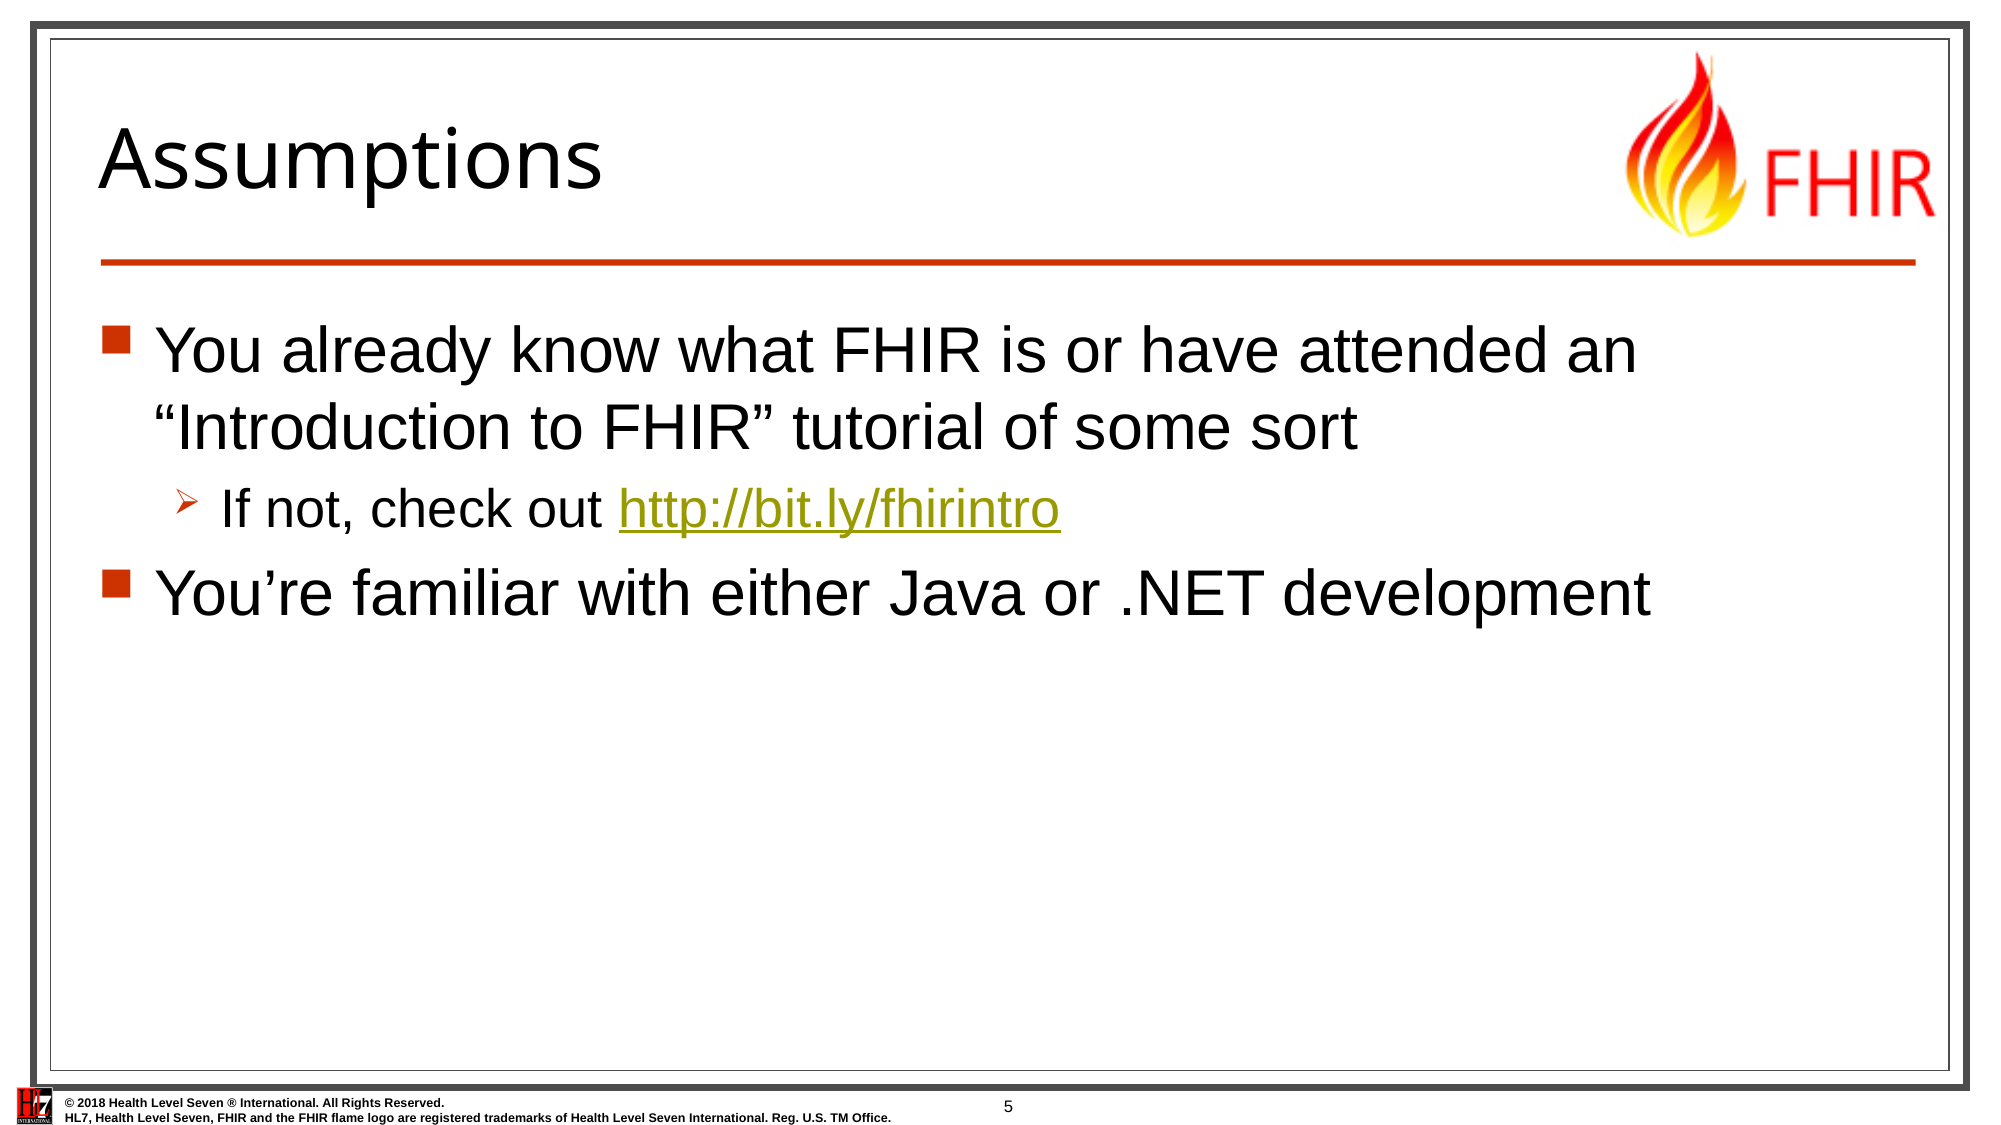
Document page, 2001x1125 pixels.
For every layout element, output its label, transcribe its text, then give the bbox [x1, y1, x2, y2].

list You already know what FHIR is or have attended an “Introduction to FHIR” tutorial of some sort If not, check out http://bit.ly/fhirintro You’re familiar with either Java or .NET development [83, 299, 1917, 1026]
picture [16, 1087, 53, 1125]
slide_number 5 [949, 1087, 1067, 1125]
picture [1613, 41, 1948, 247]
title Assumptions [83, 77, 1614, 213]
